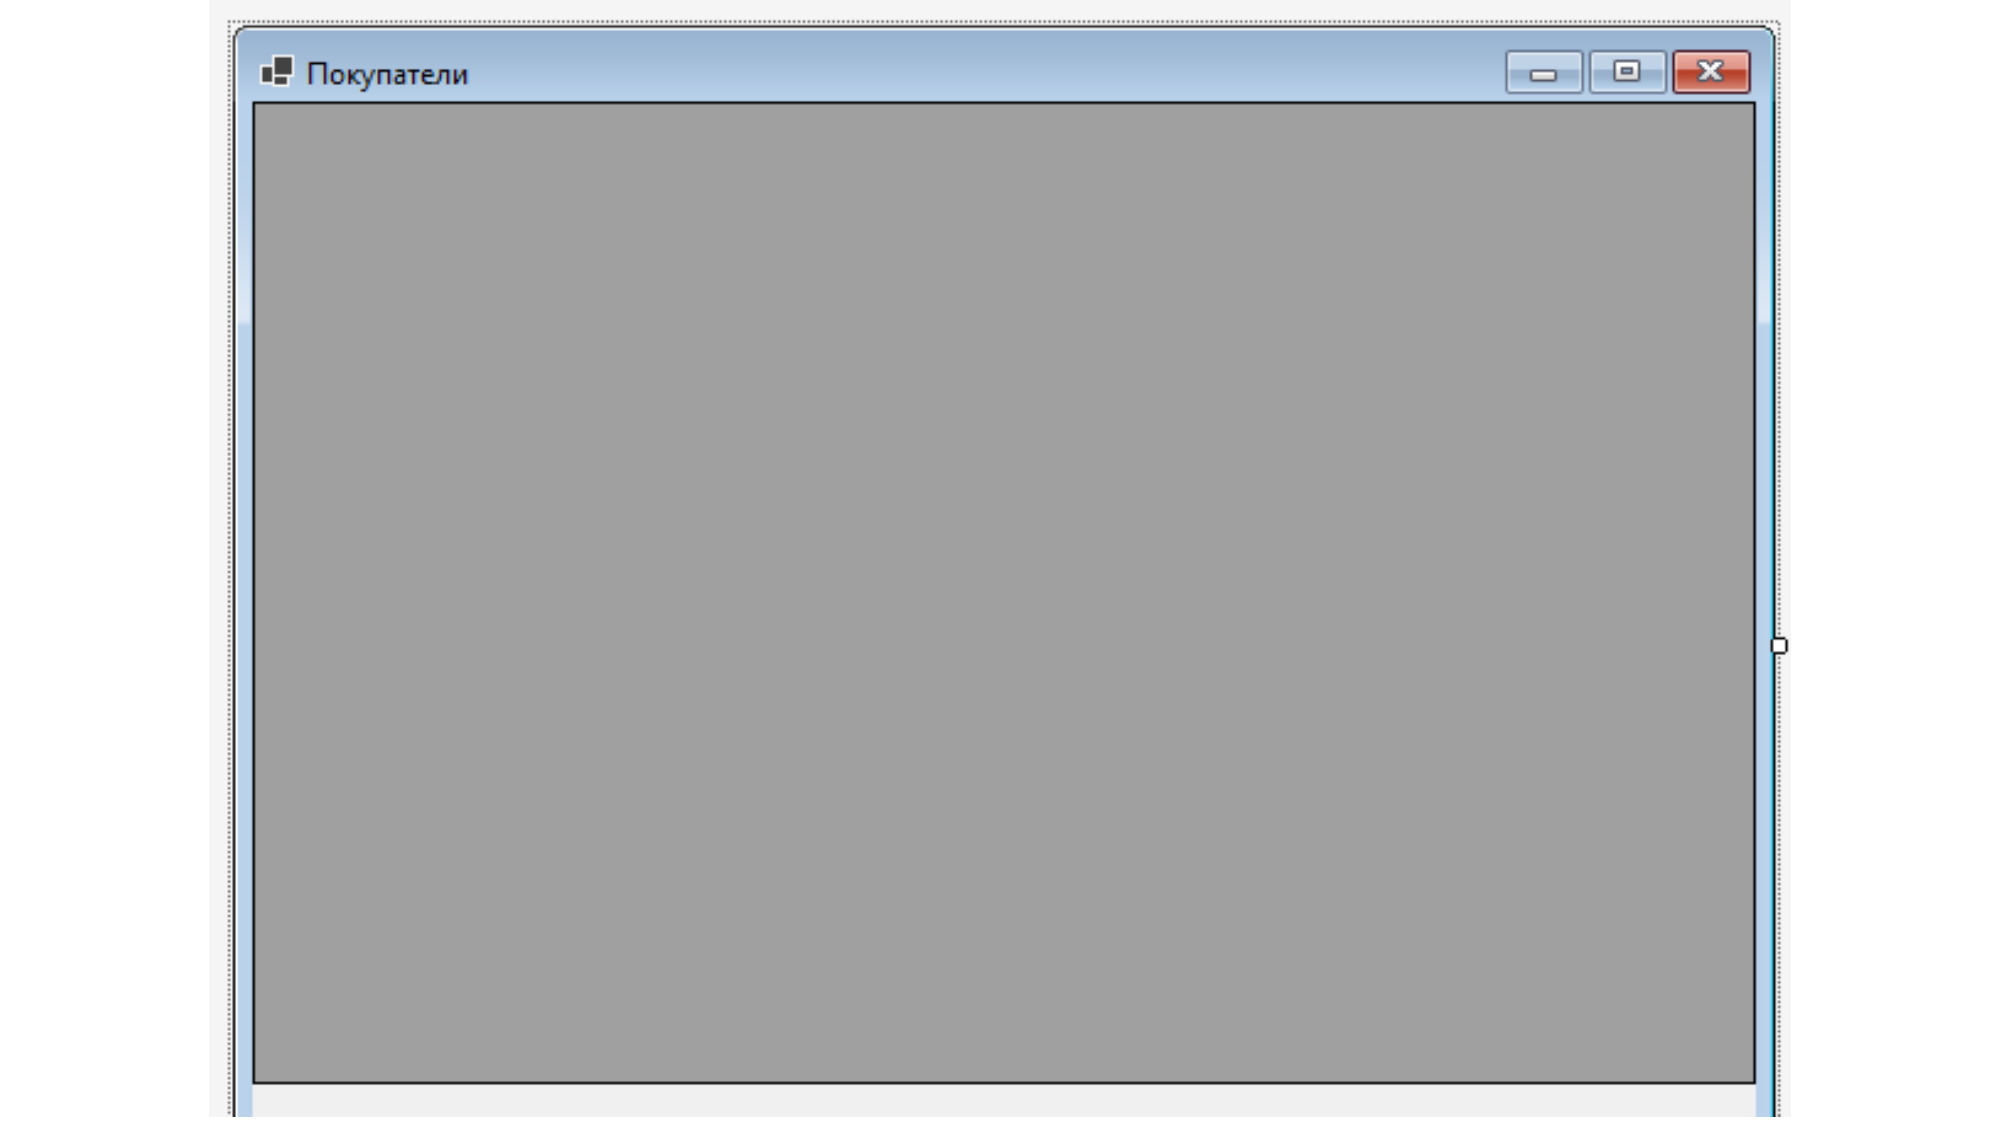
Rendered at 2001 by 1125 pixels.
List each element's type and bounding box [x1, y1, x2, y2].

picture [209, 0, 1791, 1117]
